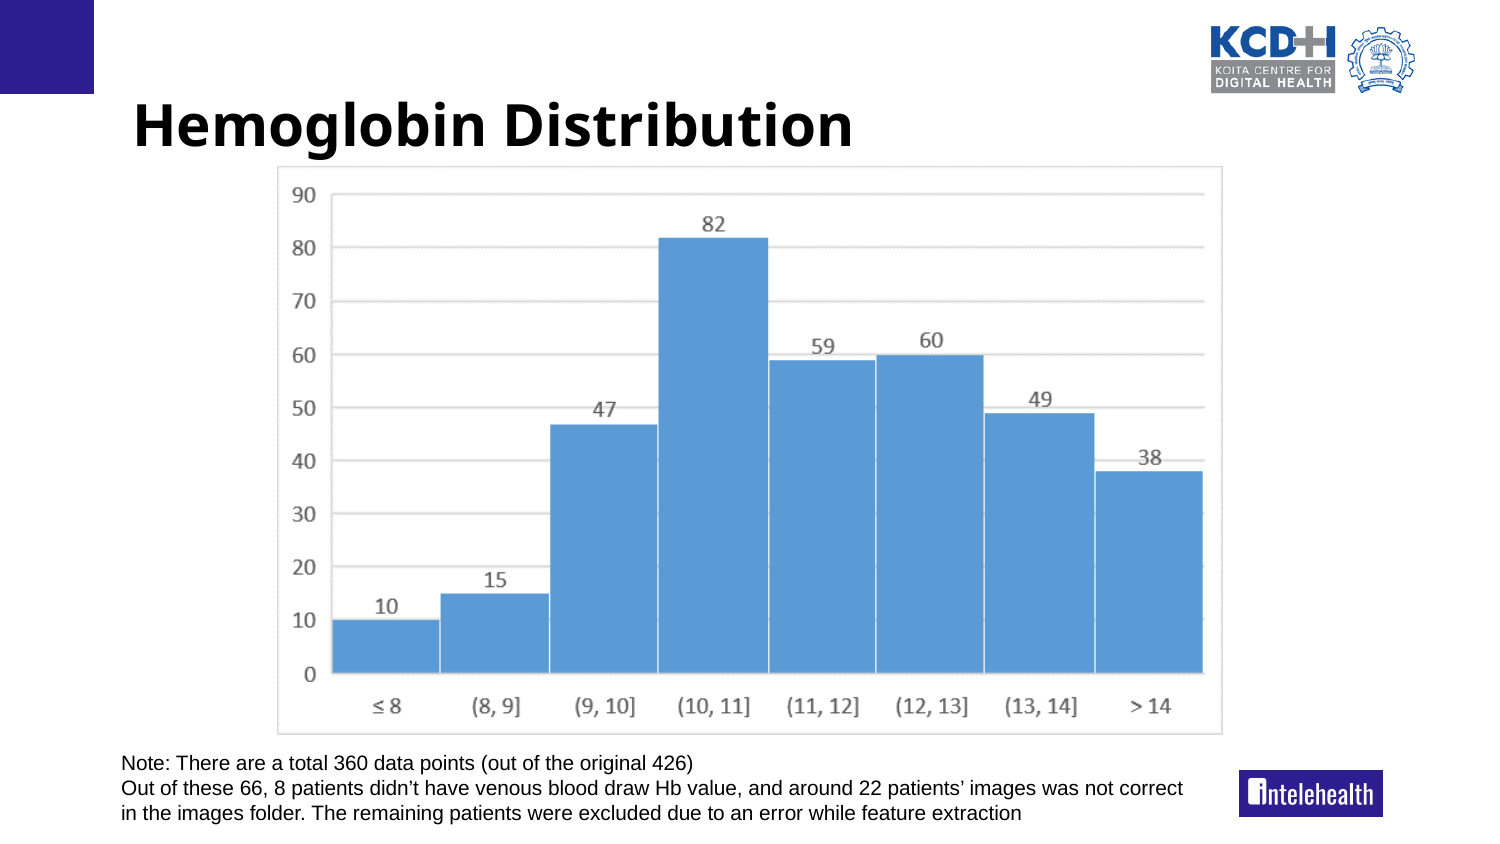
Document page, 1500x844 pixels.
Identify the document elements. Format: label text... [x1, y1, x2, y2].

picture [277, 166, 1223, 735]
title Hemoglobin Distribution [116, 72, 1383, 167]
picture [1239, 770, 1383, 817]
text_box Note: There are a total 360 data points (out of the original 426) Out of these 66, 8 patients didn’t have venous blood draw Hb value, and around 22 patients’ images was not correct in the images folder. The remaining patients were excluded due to an error while feature extraction [106, 734, 1212, 840]
picture [1211, 25, 1422, 94]
